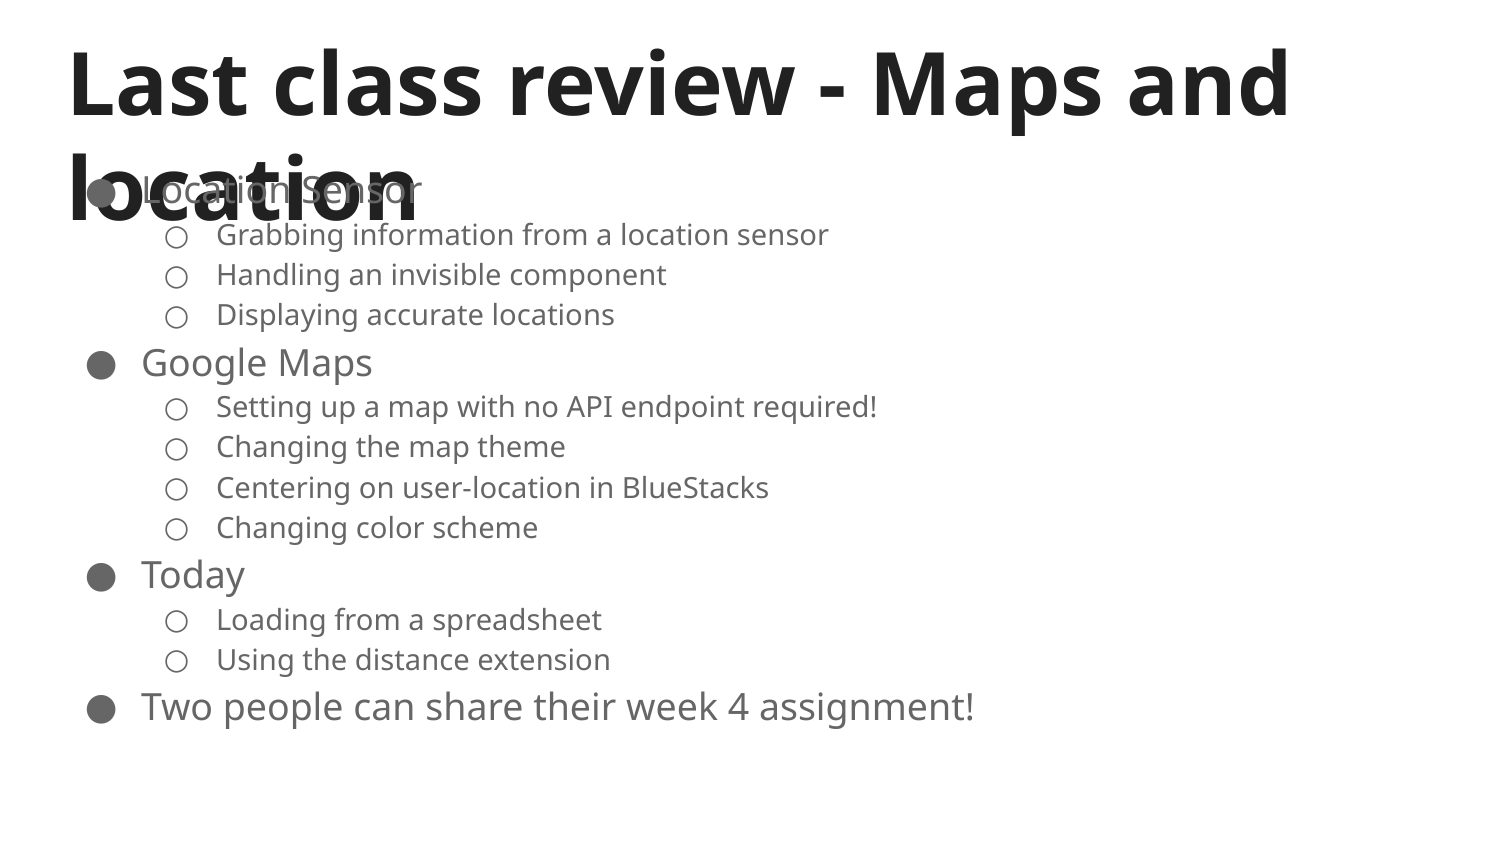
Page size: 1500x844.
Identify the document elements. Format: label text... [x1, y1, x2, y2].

title Last class review - Maps and location [51, 13, 1449, 144]
list Location Sensor Grabbing information from a location sensor Handling an invisible component Displaying accurate locations Google Maps Setting up a map with no API endpoint required! Changing the map theme Centering on user-location in BlueStacks Changing color scheme Today Loading from a spreadsheet Using the distance extension Two people can share their week 4 assignment! [51, 144, 1449, 807]
